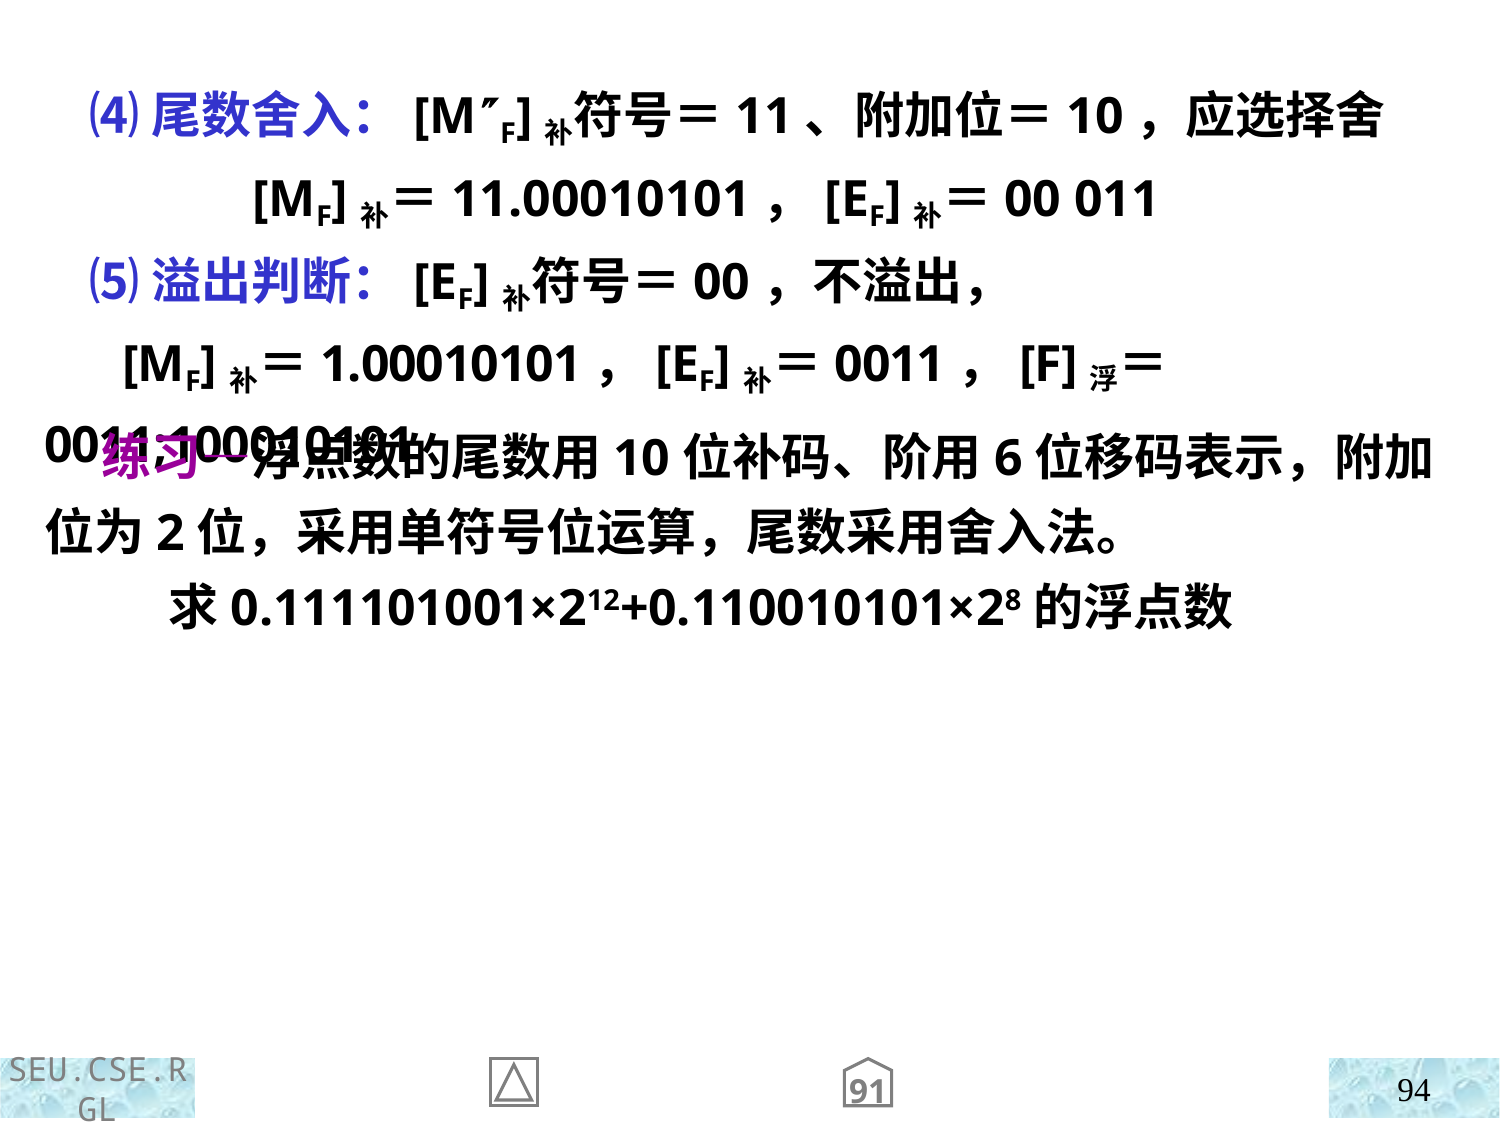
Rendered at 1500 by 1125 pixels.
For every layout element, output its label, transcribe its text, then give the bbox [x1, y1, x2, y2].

text_box [490, 1058, 538, 1106]
text_box ⑸溢出判断：[EF]补符号＝00，不溢出， [MF]补＝1.00010101，[EF]补＝0011，[F]浮＝0011;100010101 [29, 225, 1495, 480]
slide_number 94 [1328, 1058, 1500, 1118]
text_box 91 [844, 1058, 892, 1106]
text_box ⑷尾数舍入：[MF]补符号＝11、附加位＝10，应选择舍 [MF]补＝11.00010101，[EF]补＝00 011 [29, 60, 1471, 225]
text_box 练习—浮点数的尾数用10位补码、阶用6位移码表示，附加位为2位，采用单符号位运算，尾数采用舍入法。 求0.111101001×212+0.110010101×28的浮点数 [29, 402, 1471, 643]
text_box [0, 1058, 195, 1118]
